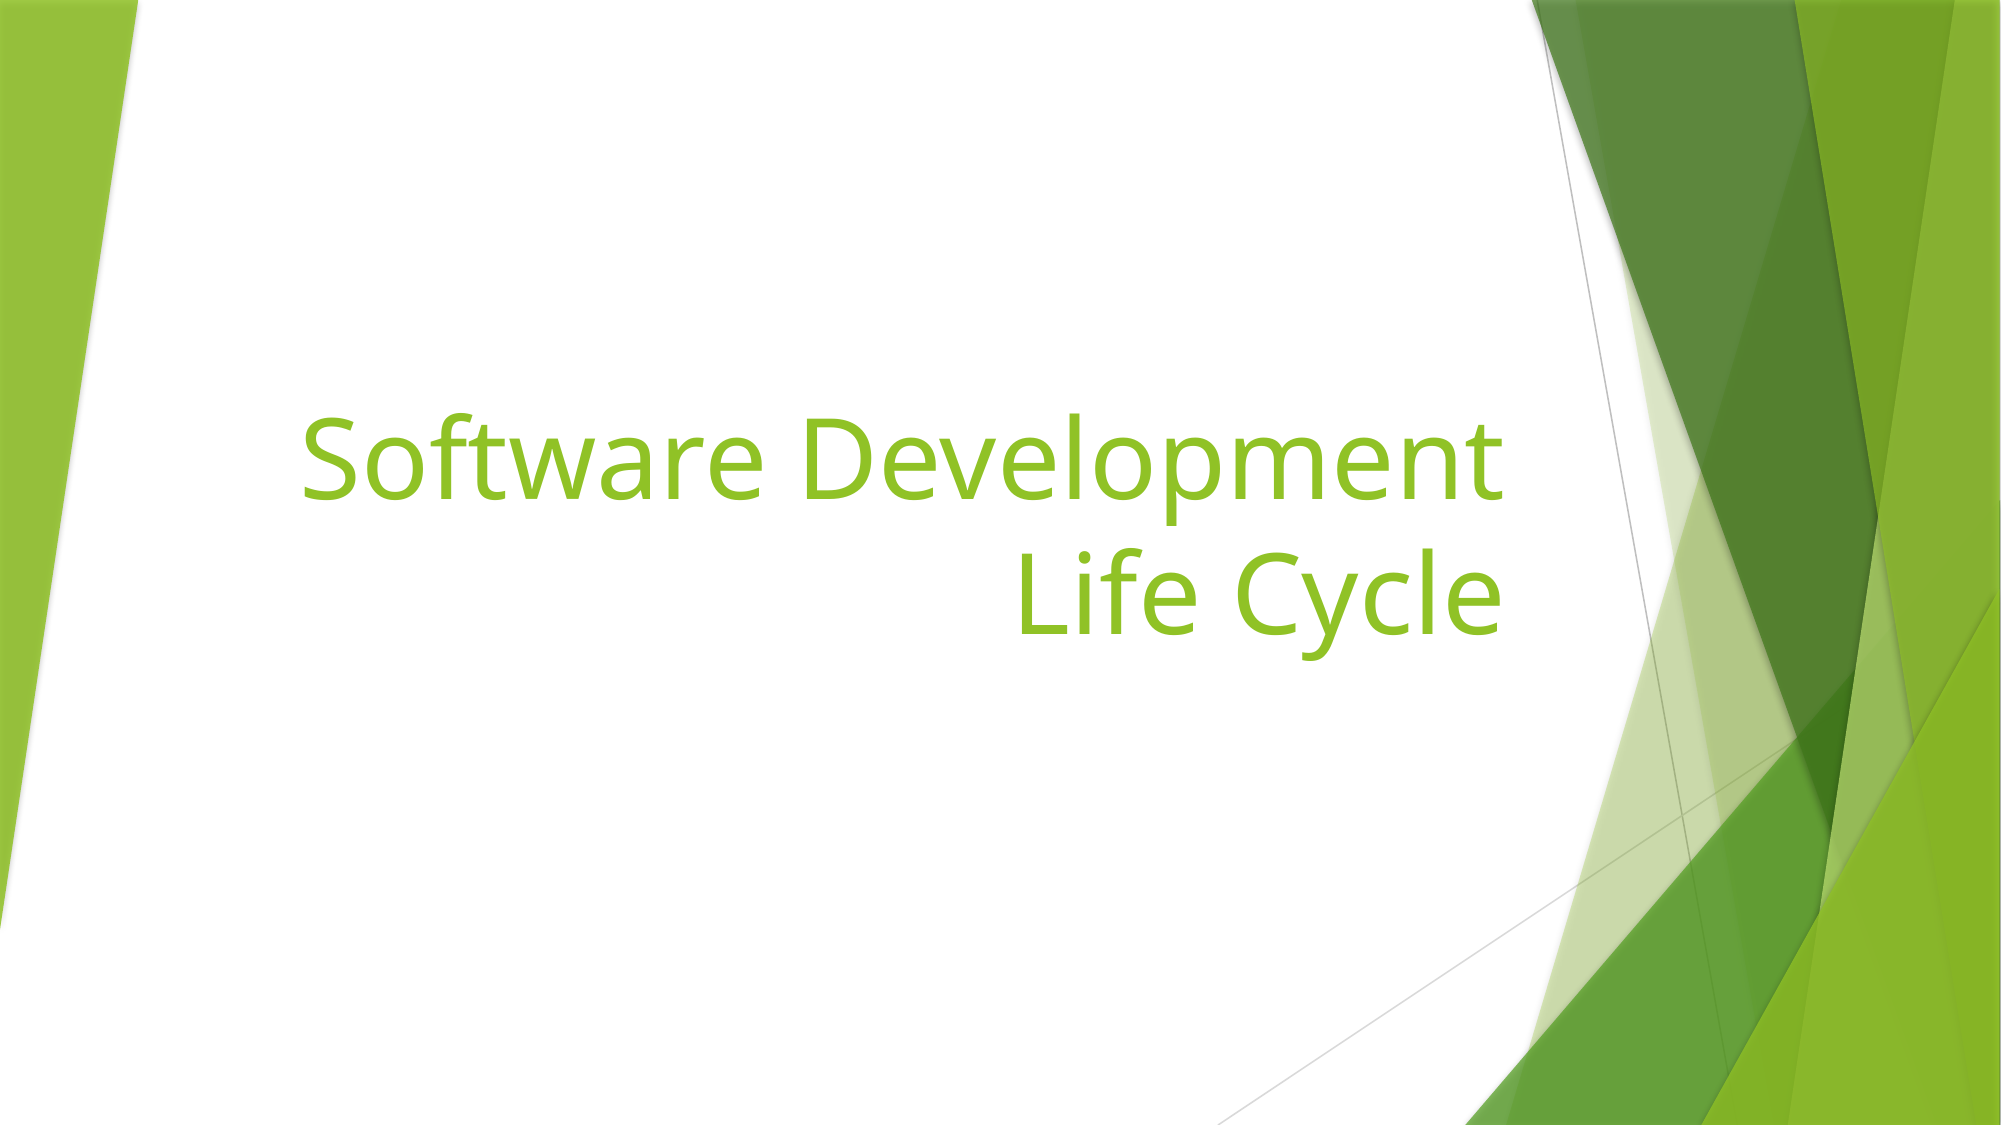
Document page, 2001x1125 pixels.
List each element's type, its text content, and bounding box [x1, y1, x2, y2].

title Software Development Life Cycle [247, 394, 1522, 665]
